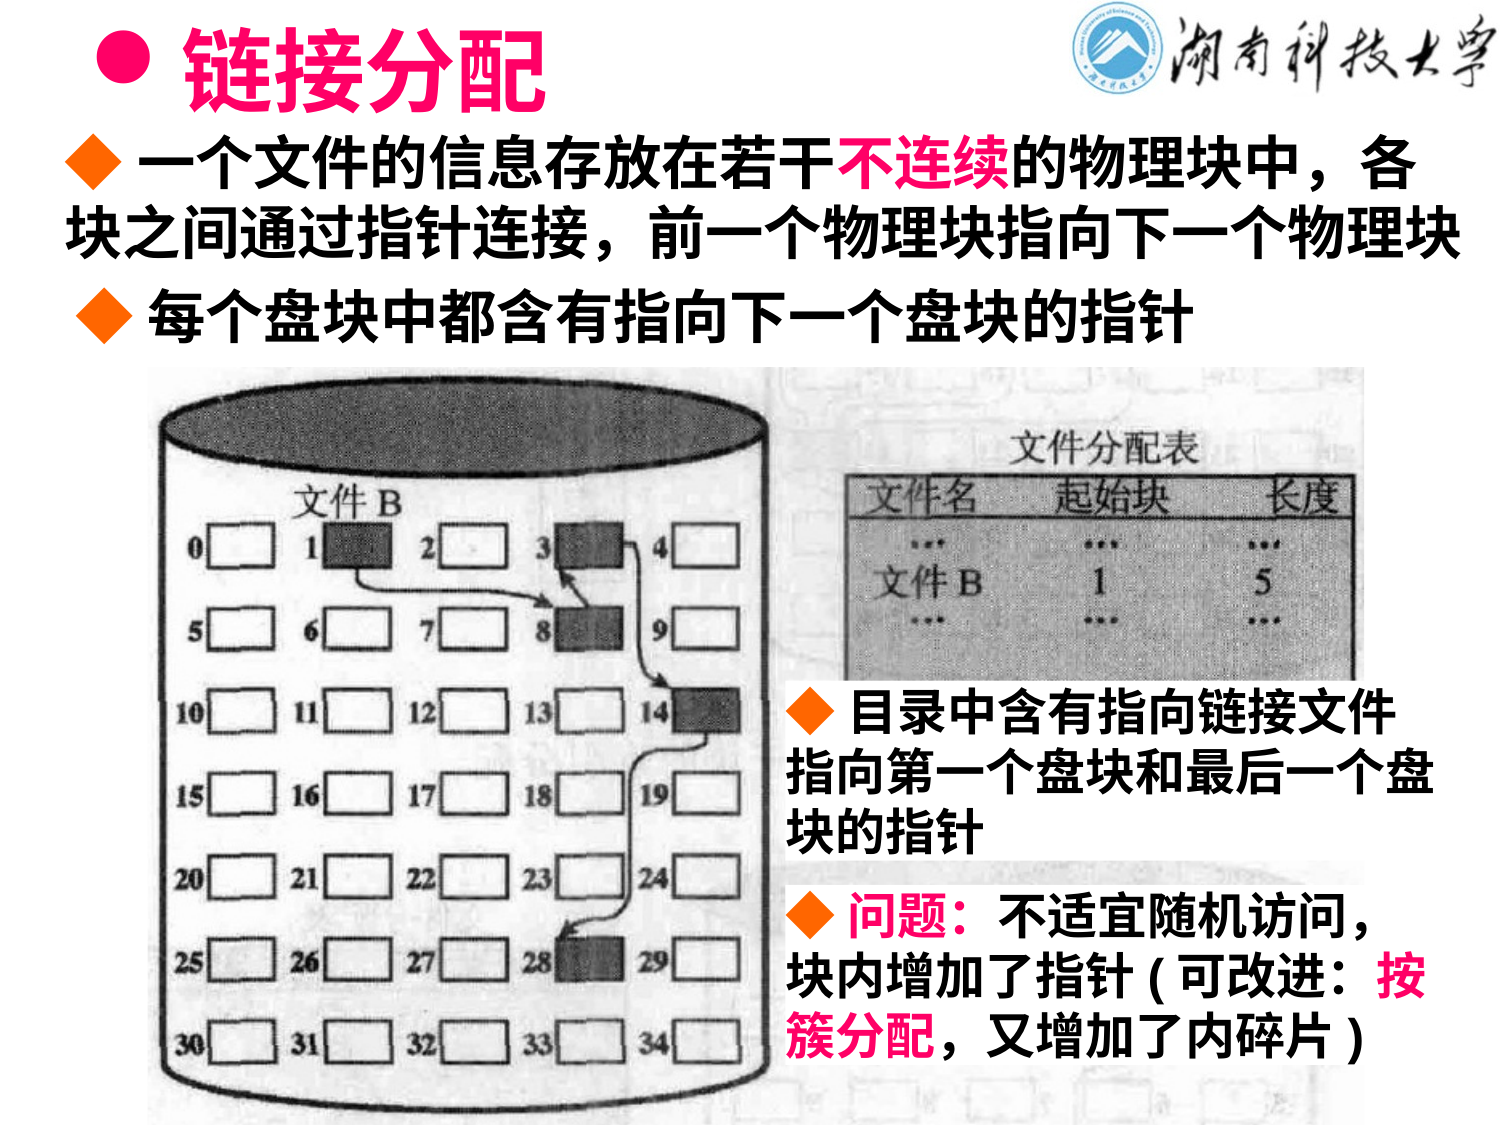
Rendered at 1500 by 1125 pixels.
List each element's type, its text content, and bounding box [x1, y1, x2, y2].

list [147, 367, 1365, 1125]
text_box ◆问题：不适宜随机访问，块内增加了指针(可改进：按簇分配，又增加了内碎片) [1365, 884, 1448, 1065]
title 链接分配 [74, 34, 1426, 104]
picture [1069, 0, 1500, 97]
text_box ◆目录中含有指向链接文件指向第一个盘块和最后一个盘块的指针 [1365, 680, 1447, 861]
text_box ◆一个文件的信息存放在若干不连续的物理块中，各块之间通过指针连接，前一个物理块指向下一个物理块 [64, 126, 1471, 267]
text_box ◆每个盘块中都含有指向下一个盘块的指针 [75, 279, 1400, 350]
